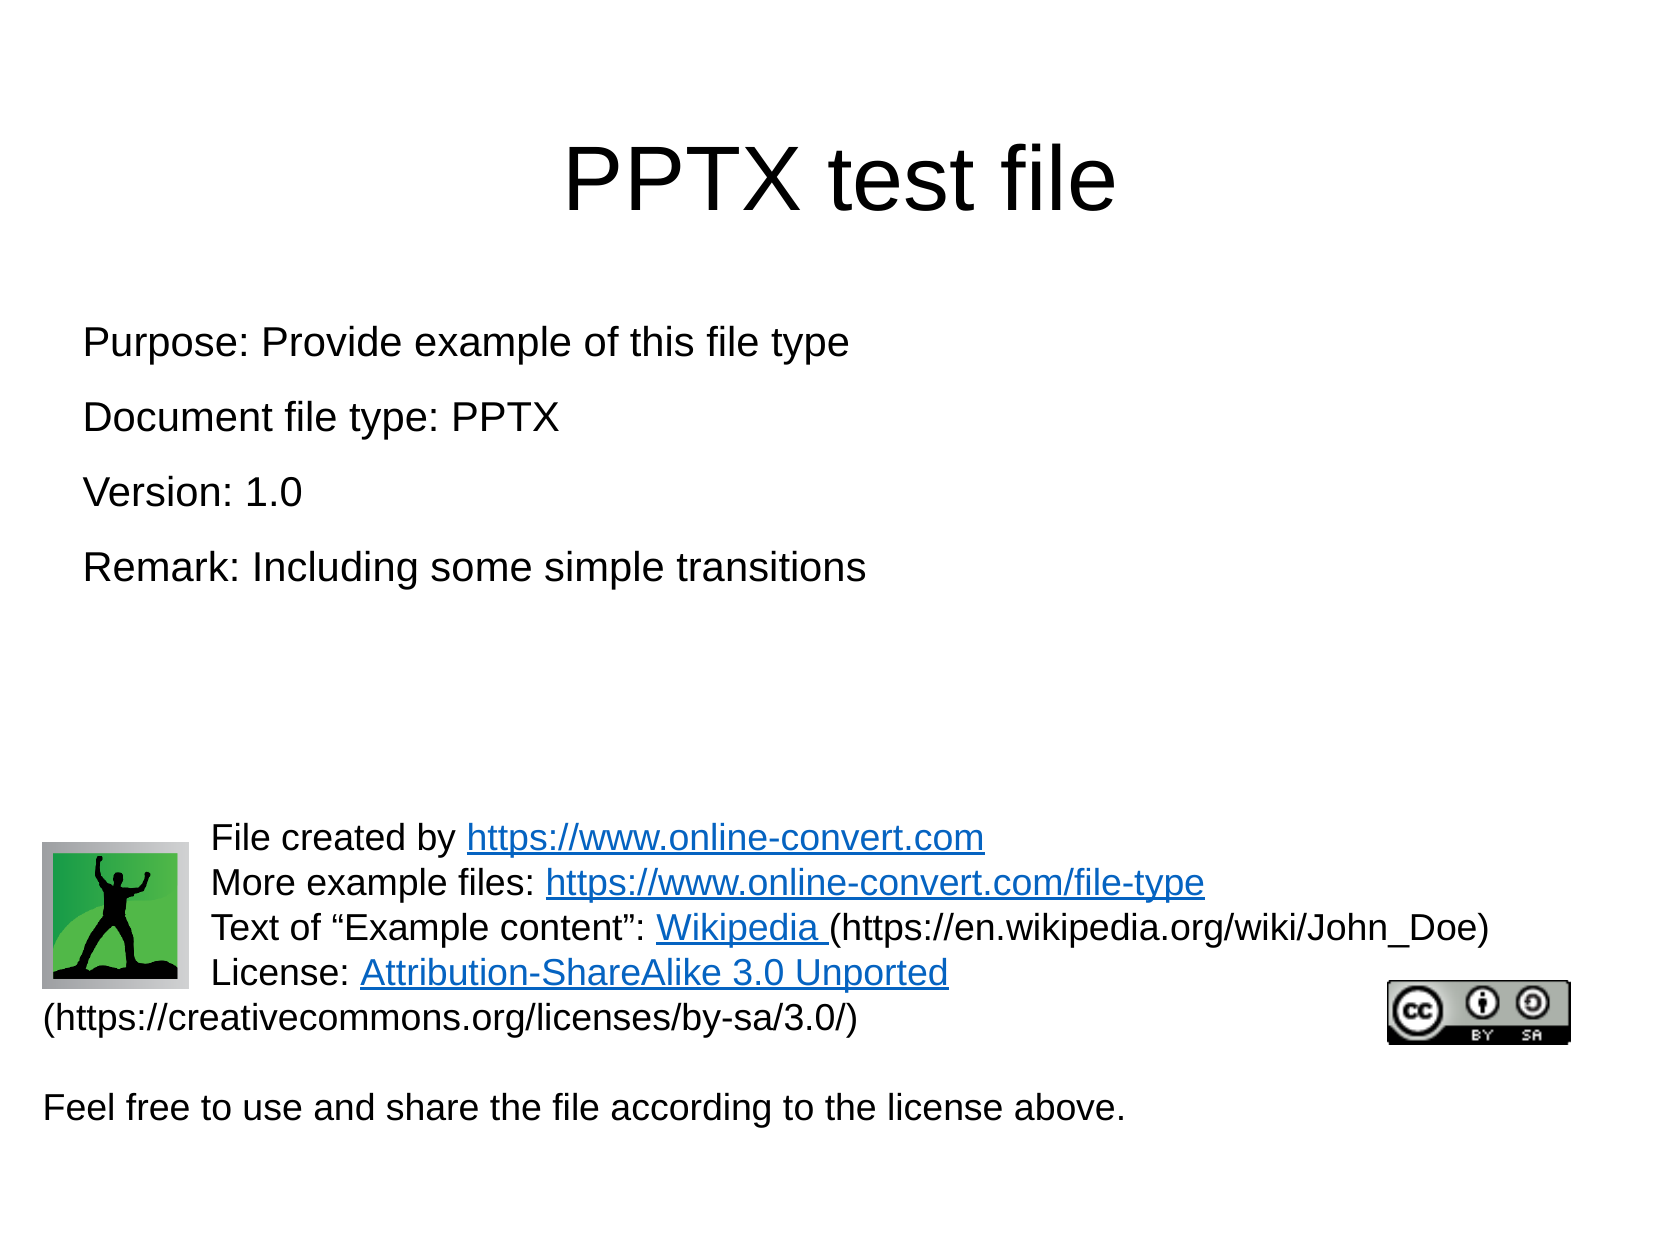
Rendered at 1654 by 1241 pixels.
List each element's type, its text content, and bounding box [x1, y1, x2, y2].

picture [1387, 980, 1571, 1046]
picture [42, 841, 189, 989]
text_box PPTX test file [27, 70, 1516, 278]
text_box File created by https://www.online-convert.com More example files: https://www.online-convert.com/file-type Text of “Example content”: Wikipedia (https://en.wikipedia.org/wiki/John_Doe) License: Attribution-ShareAlike 3.0 Unported (https://creativecommons.org/licenses/by-sa/3.0/) Feel free to use and share the file according to the license above. [42, 813, 1612, 1148]
text_box Purpose: Provide example of this file type Document file type: PPTX Version: 1.0 Remark: Including some simple transitions [82, 290, 1571, 813]
